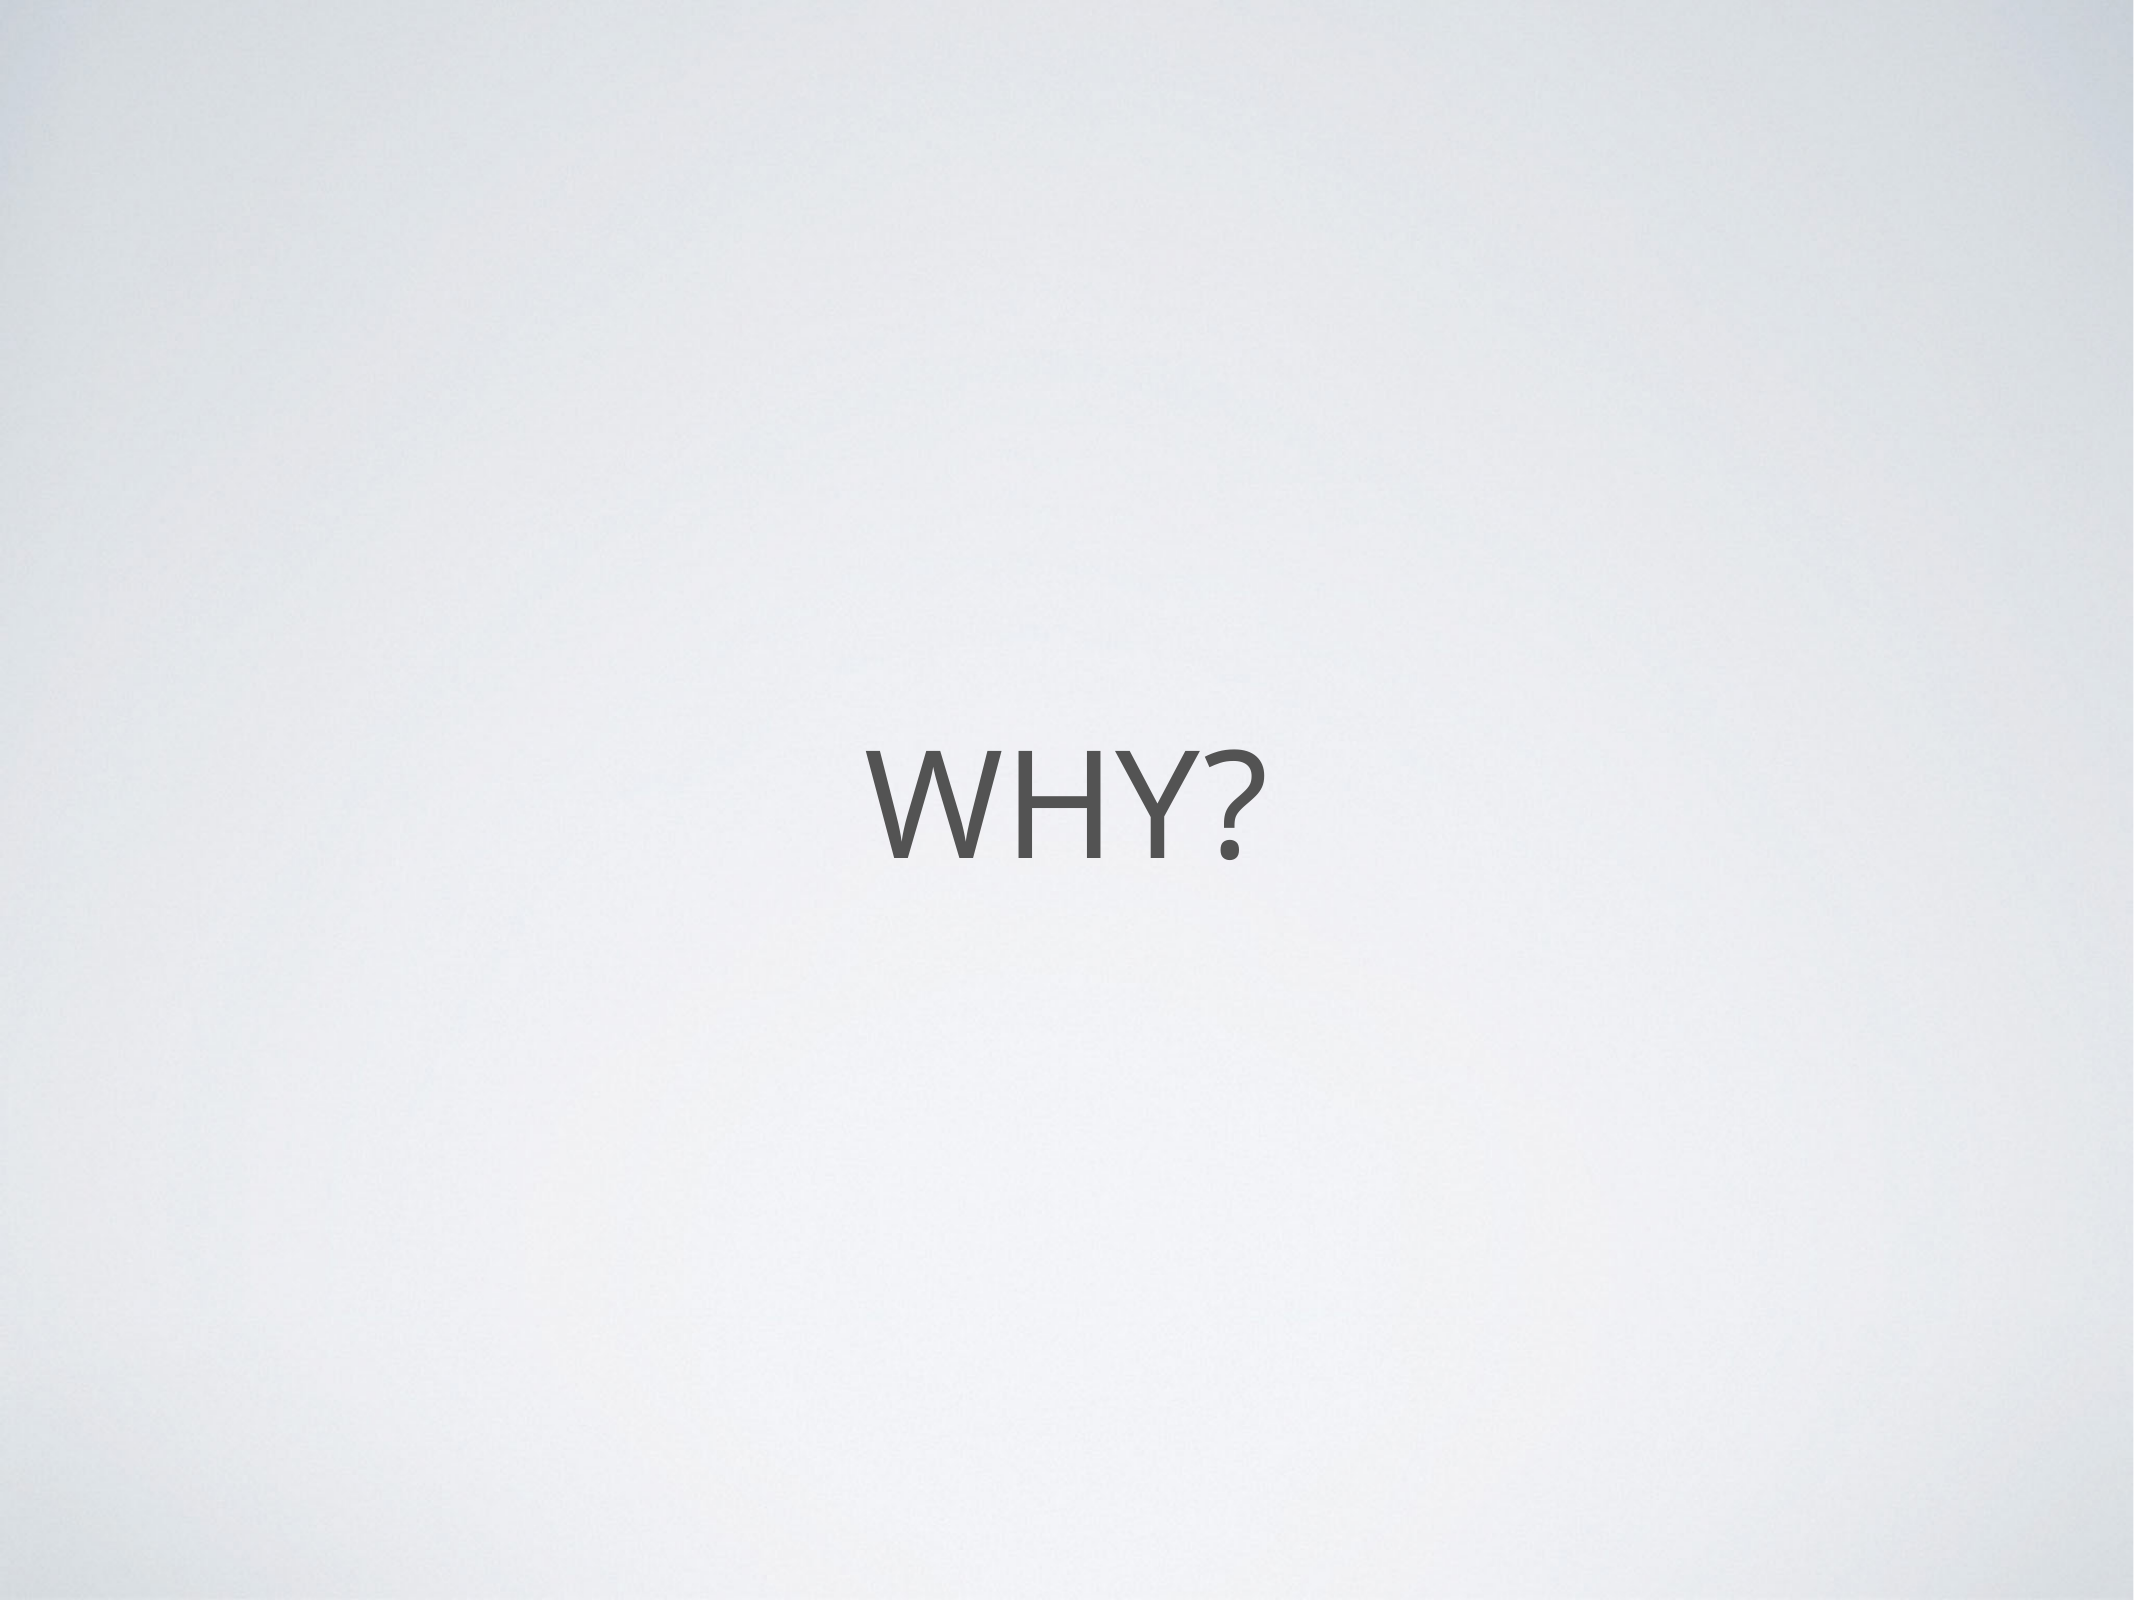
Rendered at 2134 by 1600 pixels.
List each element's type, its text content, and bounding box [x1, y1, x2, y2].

picture [0, 0, 2134, 1600]
title Why? [57, 532, 2076, 1066]
